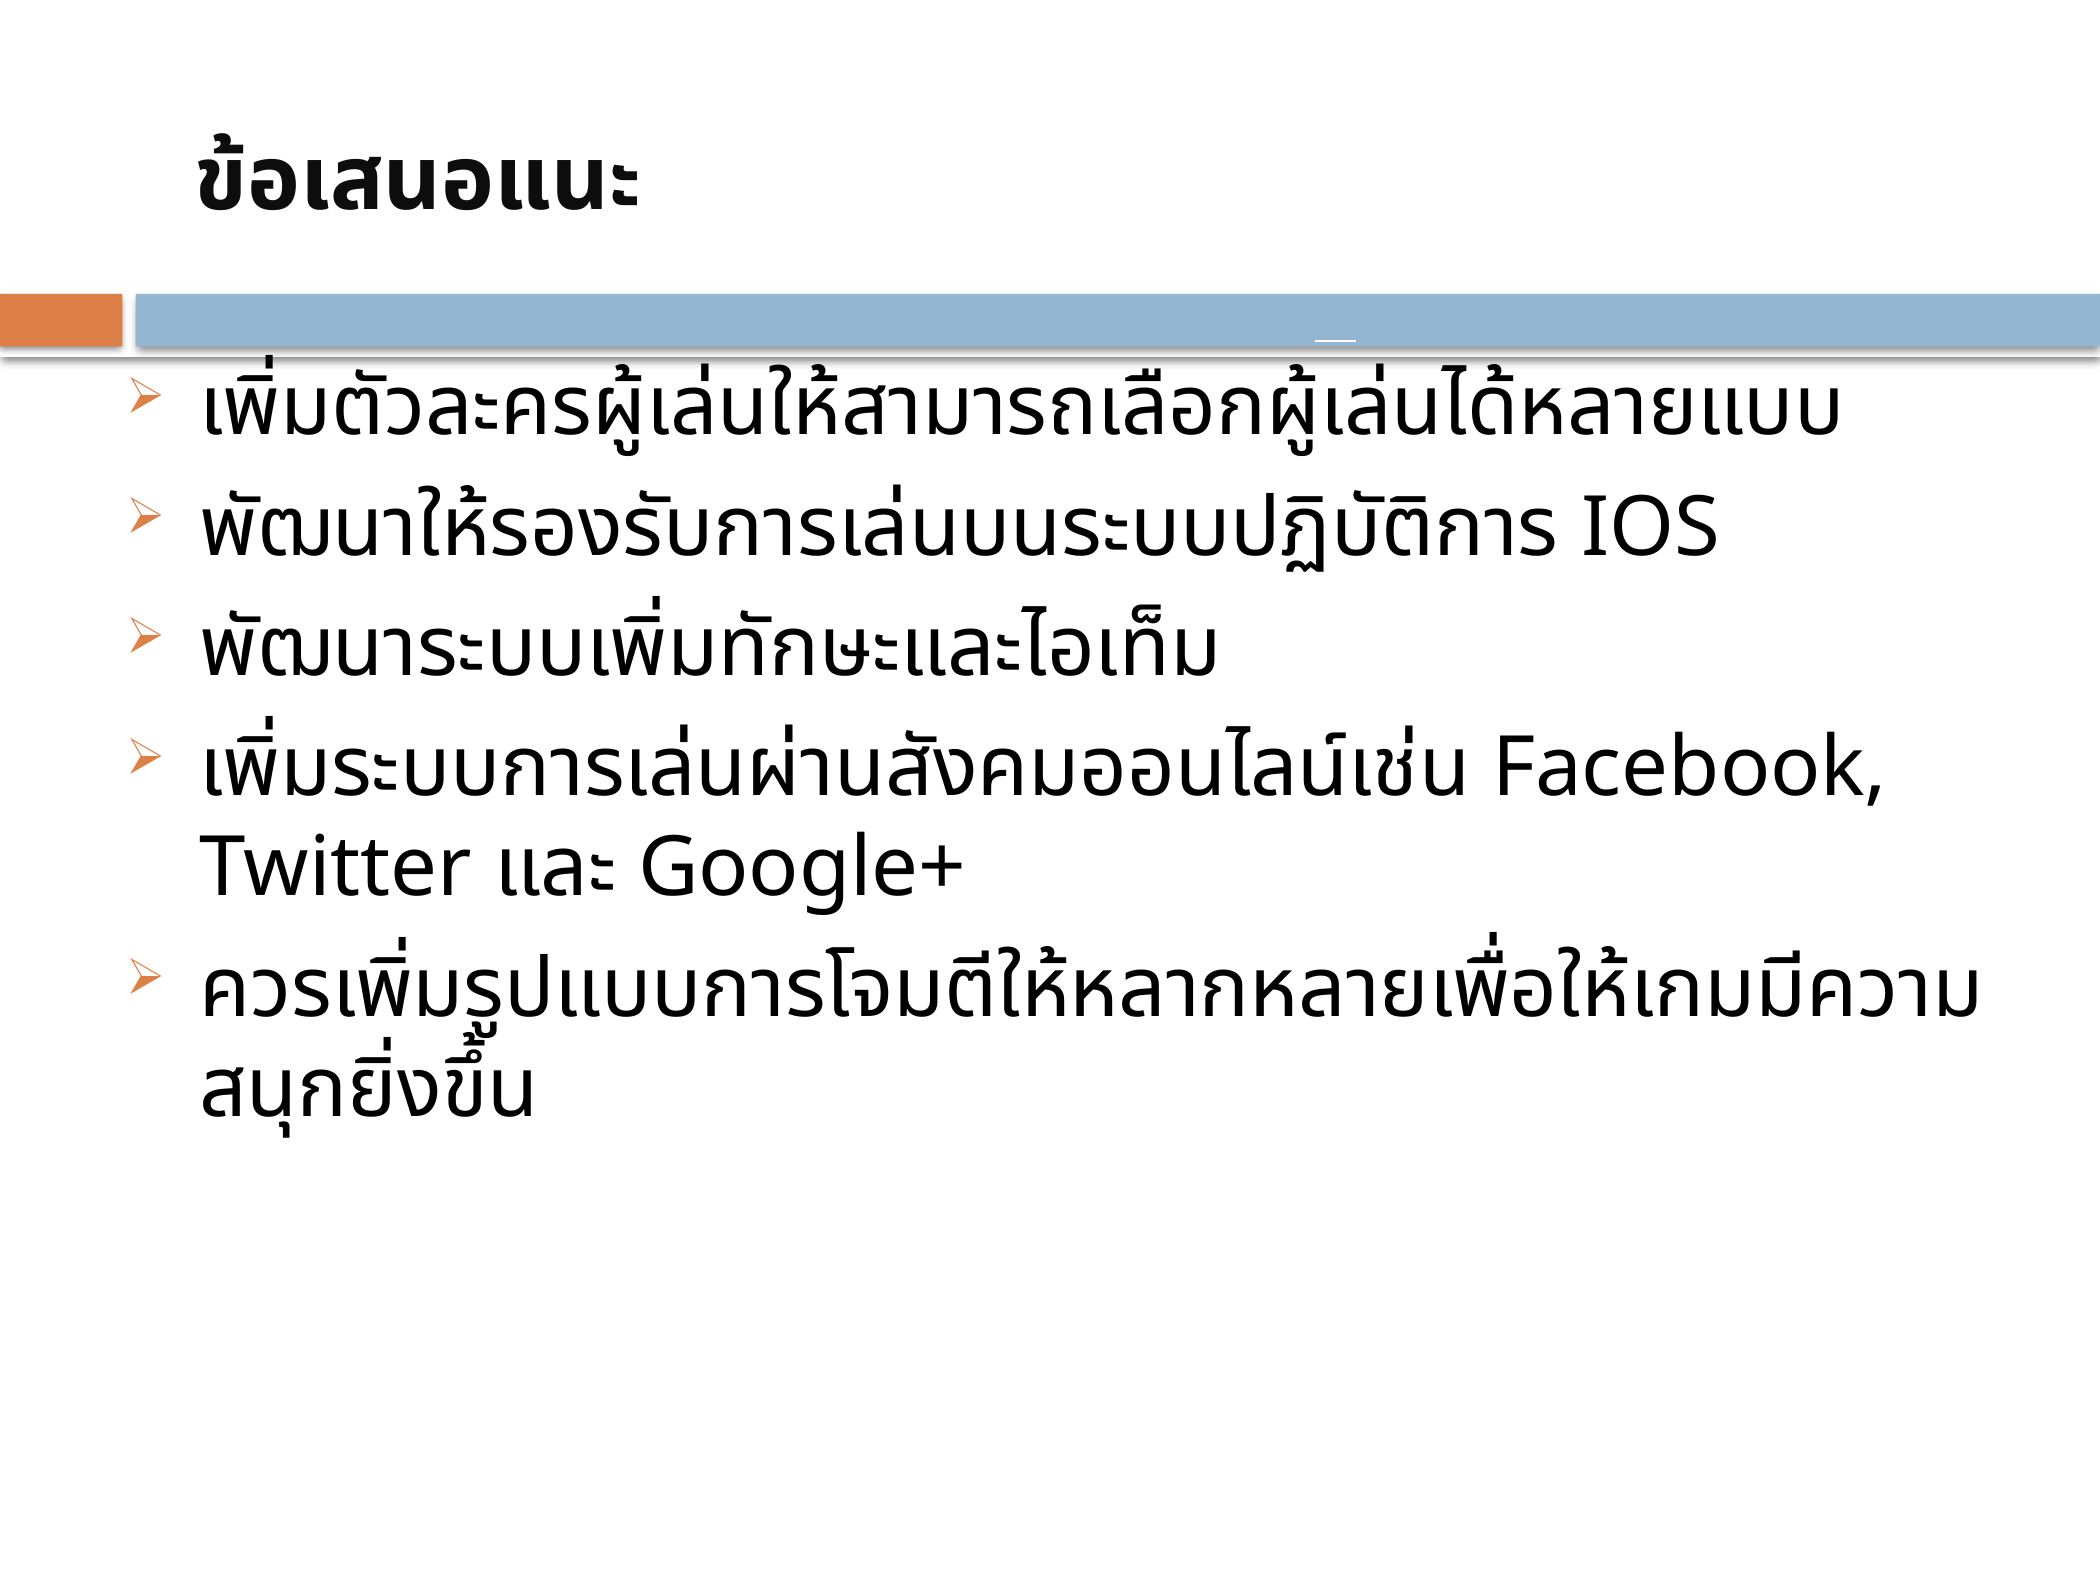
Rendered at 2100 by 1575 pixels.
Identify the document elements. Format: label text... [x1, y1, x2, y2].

list เพิ่มตัวละครผู้เล่นให้สามารถเลือกผู้เล่นได้หลายแบบ พัฒนาให้รองรับการเล่นบนระบบปฏิบัติการ IOS พัฒนาระบบเพิ่มทักษะและไอเท็ม เพิ่มระบบการเล่นผ่านสังคมออนไลน์เช่น Facebook, Twitter และ Google+ ควรเพิ่มรูปแบบการโจมตีให้หลากหลายเพื่อให้เกมมีความสนุกยิ่งขึ้น [105, 340, 2059, 1390]
title ข้อเสนอแนะ [173, 109, 2064, 239]
